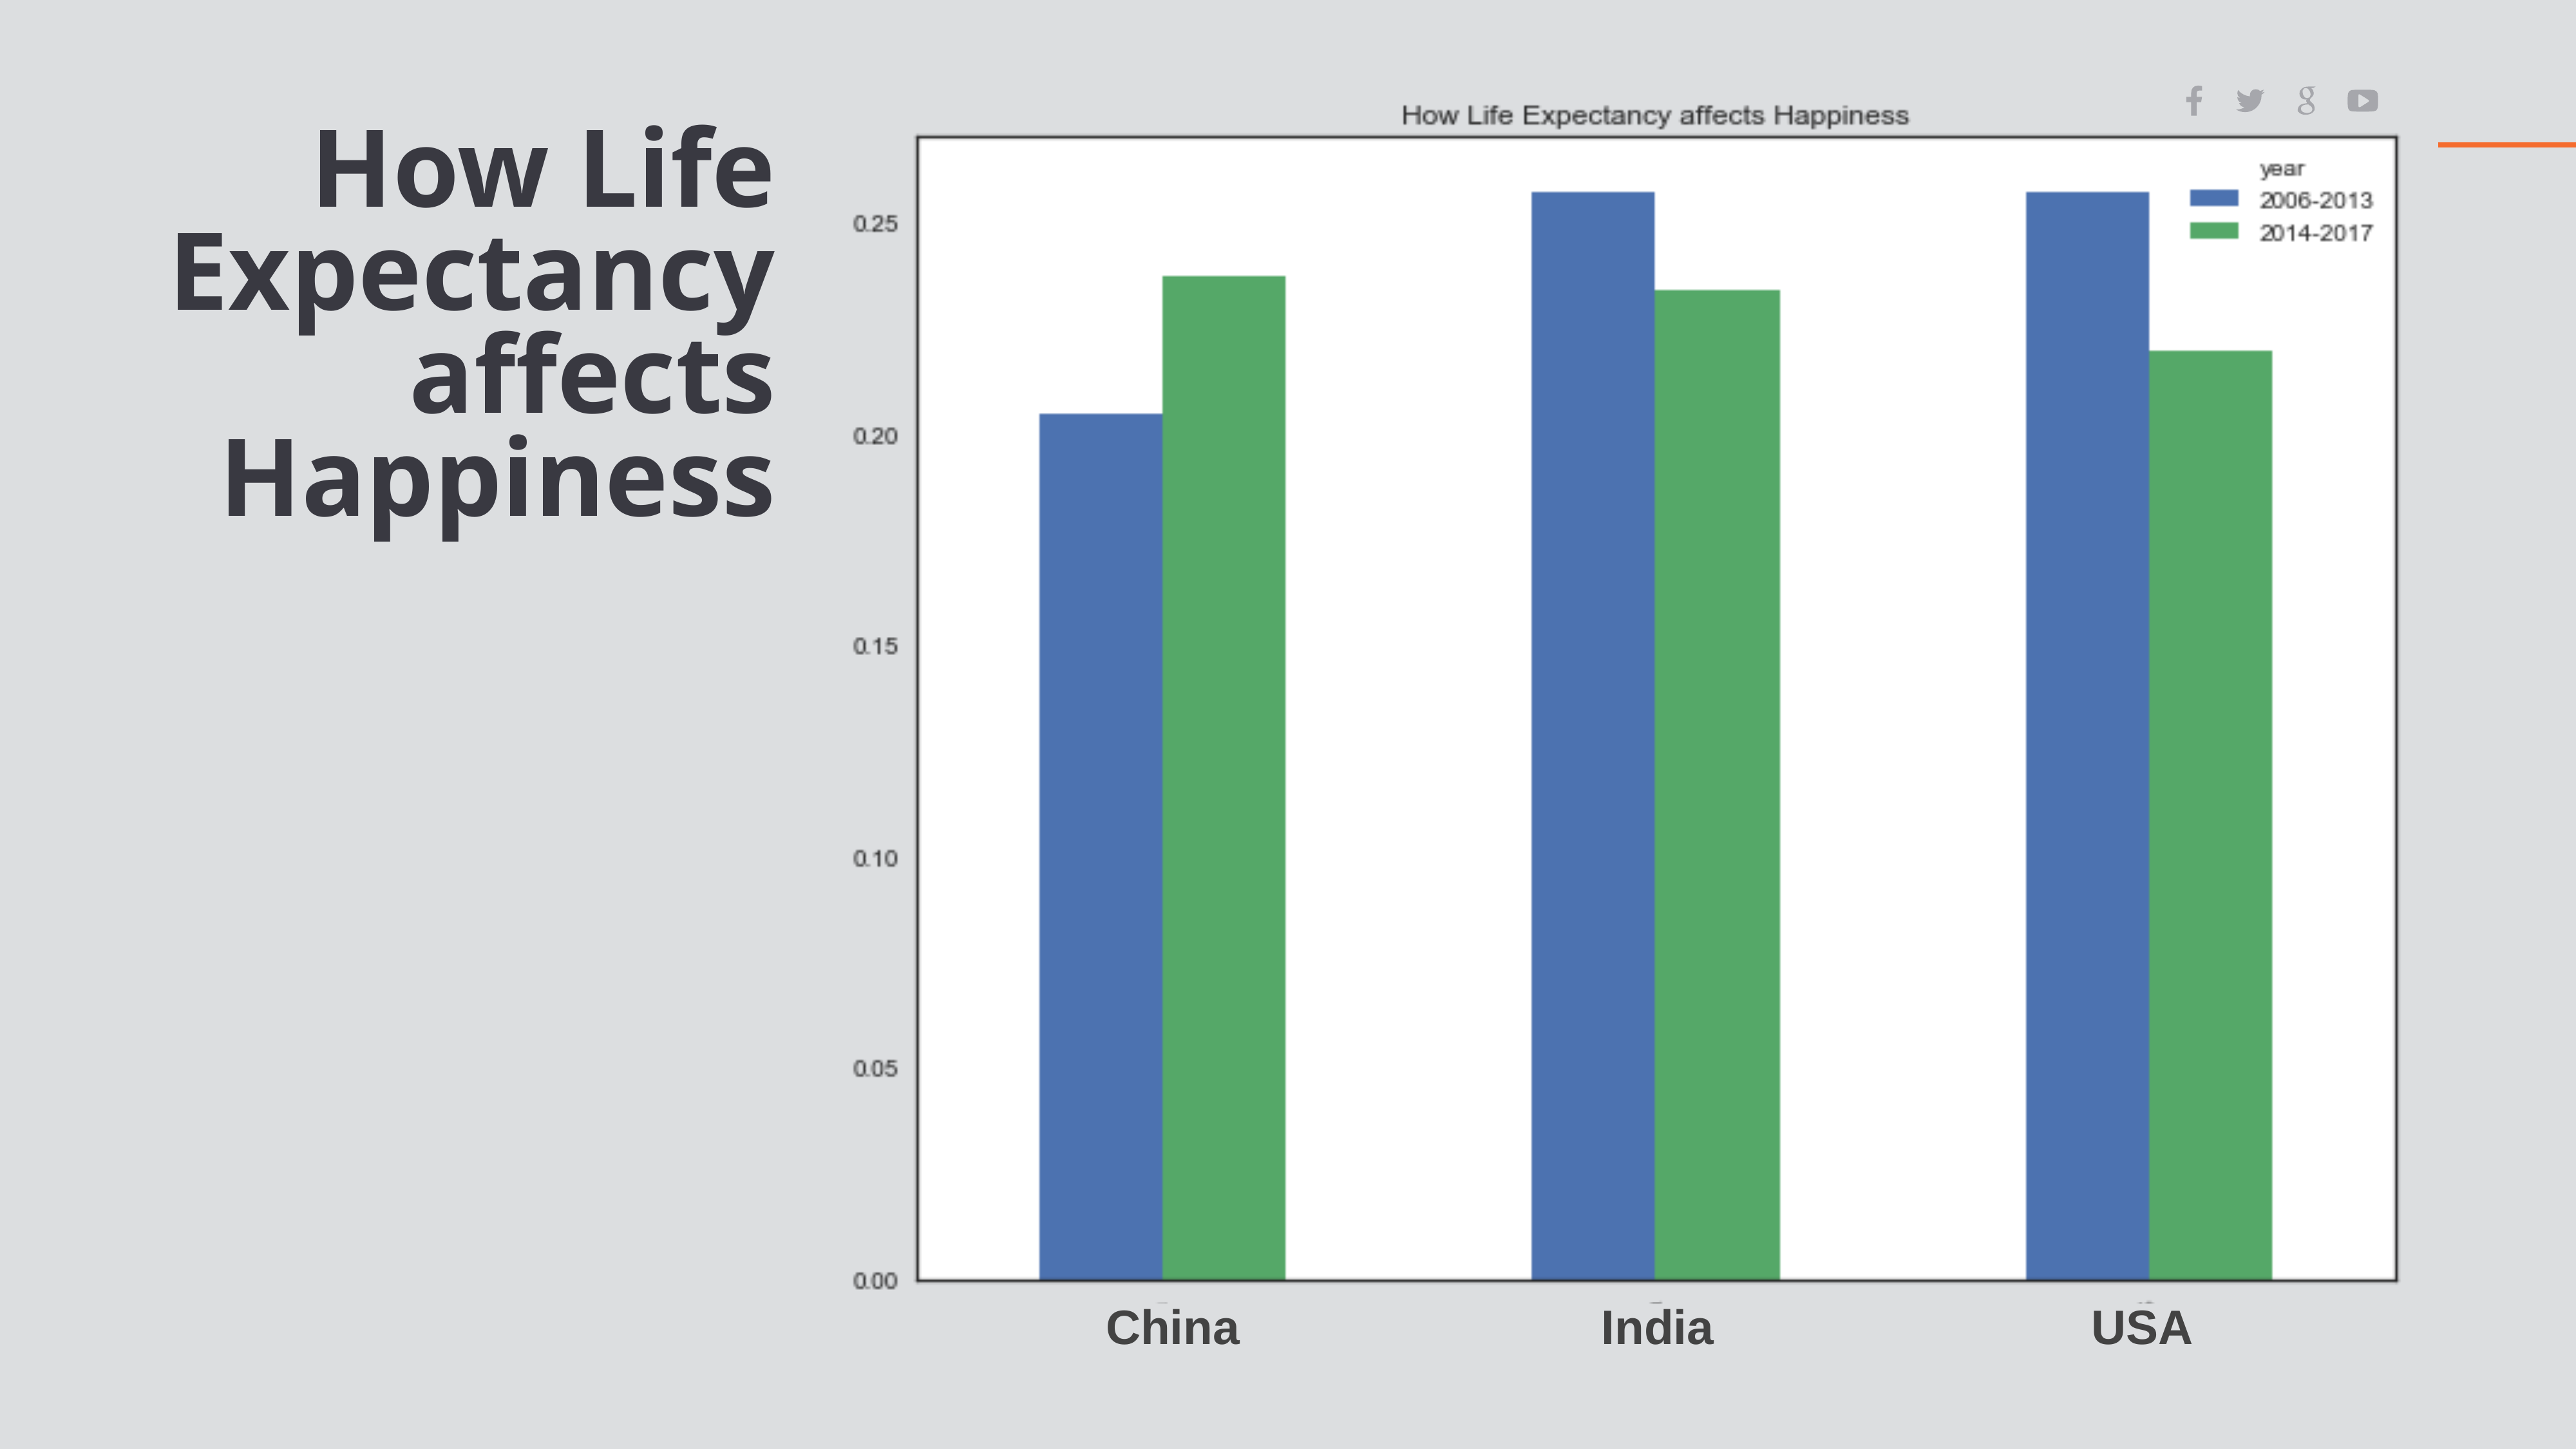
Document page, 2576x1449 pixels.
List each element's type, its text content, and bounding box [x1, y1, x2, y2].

text_box How Life Expectancy affects Happiness [33, 120, 780, 592]
picture [835, 90, 2414, 1303]
text_box China [1079, 1311, 1266, 1385]
text_box USA [2049, 1311, 2236, 1385]
text_box India [1564, 1311, 1751, 1385]
